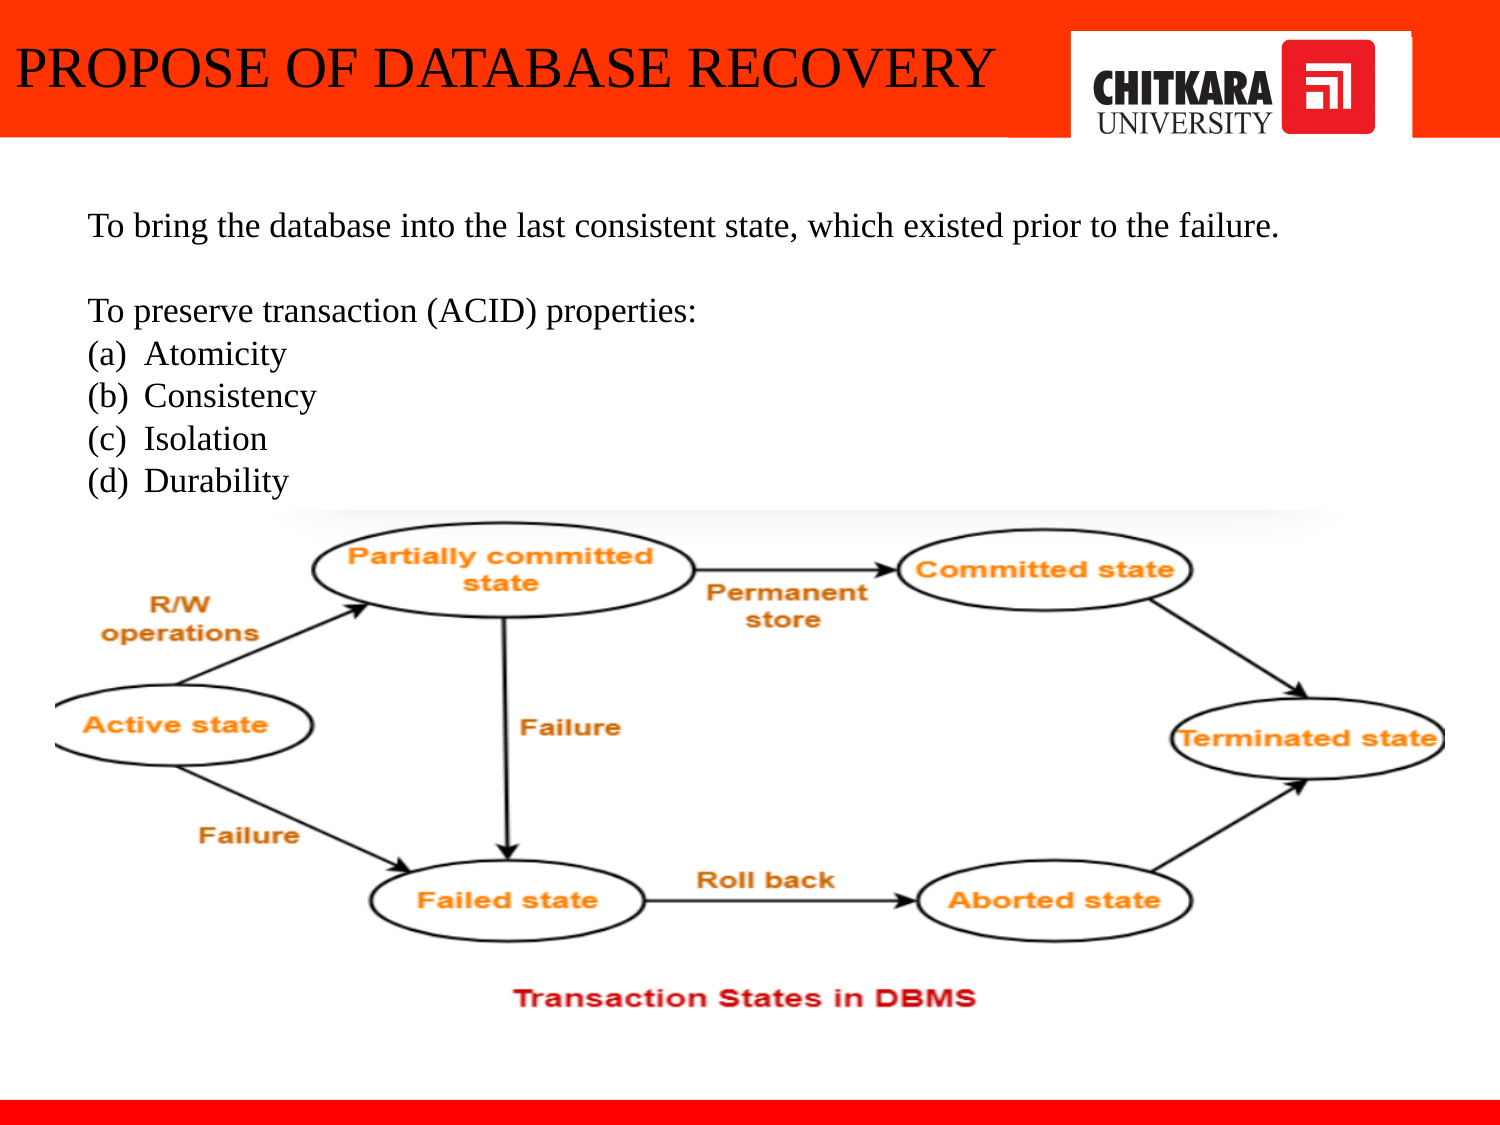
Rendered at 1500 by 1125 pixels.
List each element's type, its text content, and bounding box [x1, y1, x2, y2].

text_box To bring the database into the last consistent state, which existed prior to the failure. To preserve transaction (ACID) properties: Atomicity Consistency Isolation Durability [72, 194, 1347, 508]
title PROPOSE OF DATABASE RECOVERY [0, 0, 1063, 138]
picture [55, 510, 1445, 1027]
picture [1074, 37, 1390, 138]
